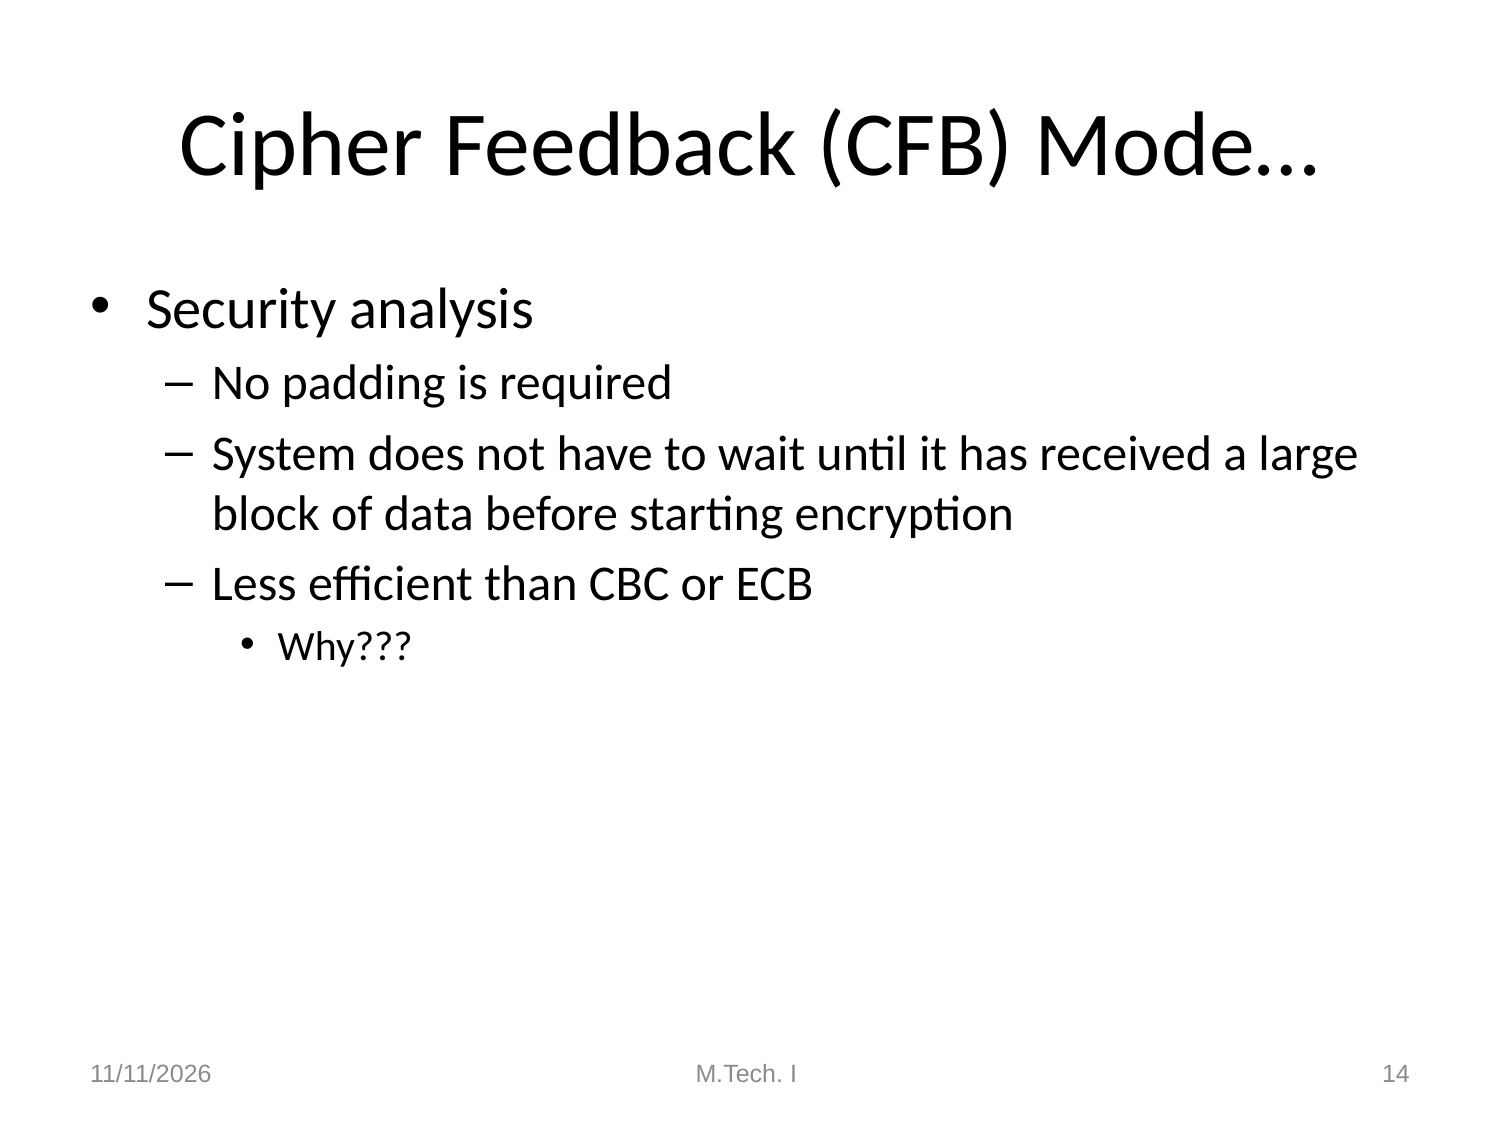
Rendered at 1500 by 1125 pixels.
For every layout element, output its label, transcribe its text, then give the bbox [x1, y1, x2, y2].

footer M.Tech. I [512, 1042, 988, 1103]
list Security analysis No padding is required System does not have to wait until it has received a large block of data before starting encryption Less efficient than CBC or ECB Why??? [75, 262, 1425, 1005]
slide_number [75, 1042, 425, 1103]
title Cipher Feedback (CFB) Mode… [75, 45, 1425, 233]
slide_number 14 [1074, 1042, 1425, 1103]
